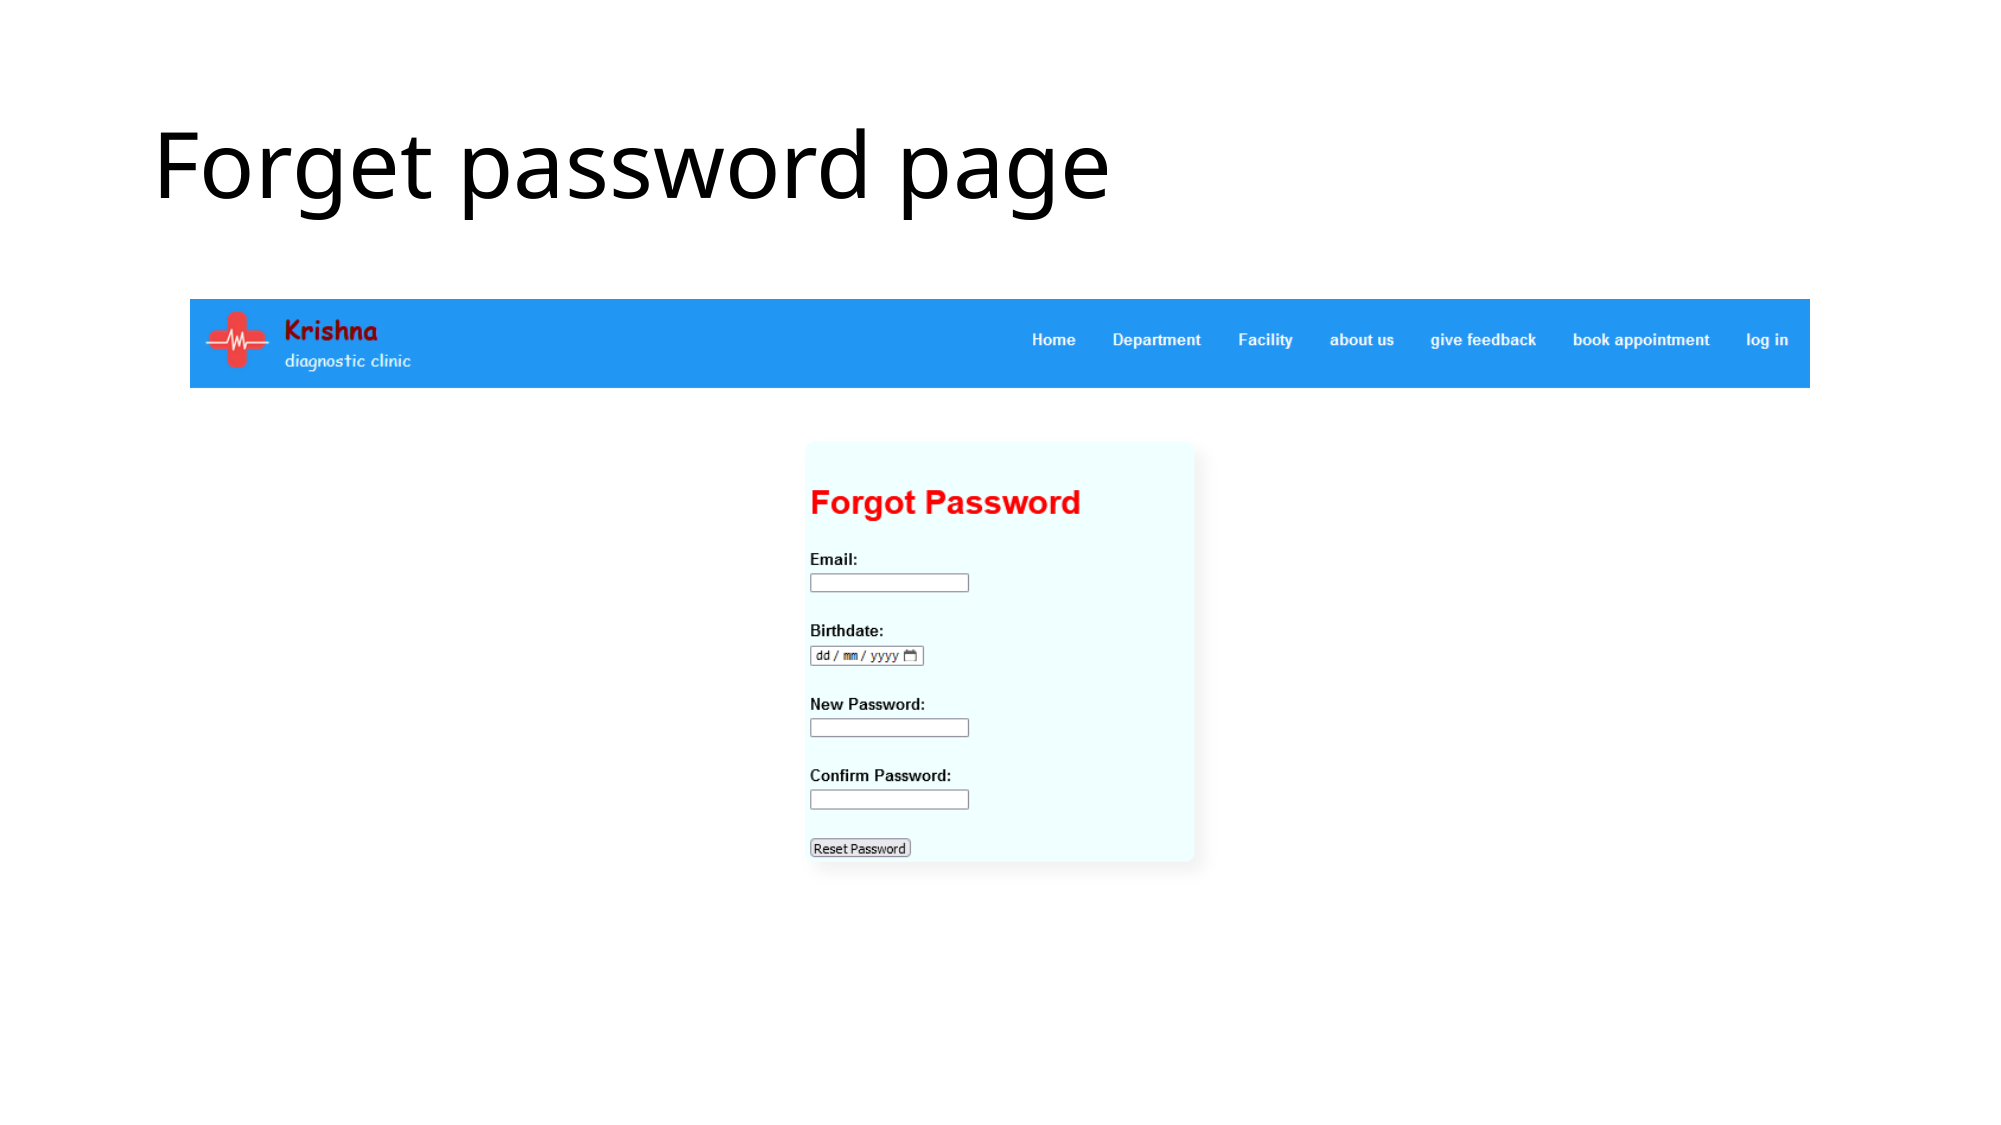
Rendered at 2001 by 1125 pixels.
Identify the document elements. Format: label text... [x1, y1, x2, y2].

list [190, 299, 1810, 1014]
title Forget password page [137, 59, 1863, 278]
